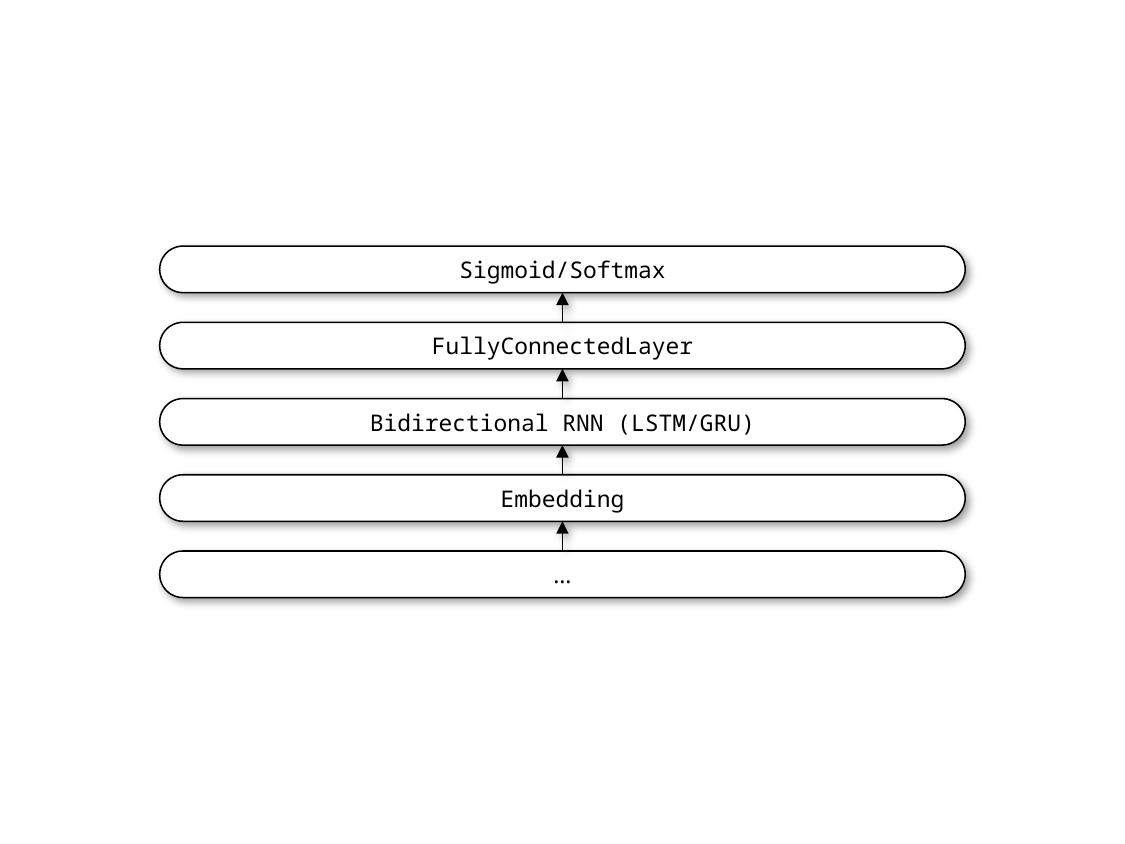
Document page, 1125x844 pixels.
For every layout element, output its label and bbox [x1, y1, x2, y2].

text_box [159, 246, 966, 598]
